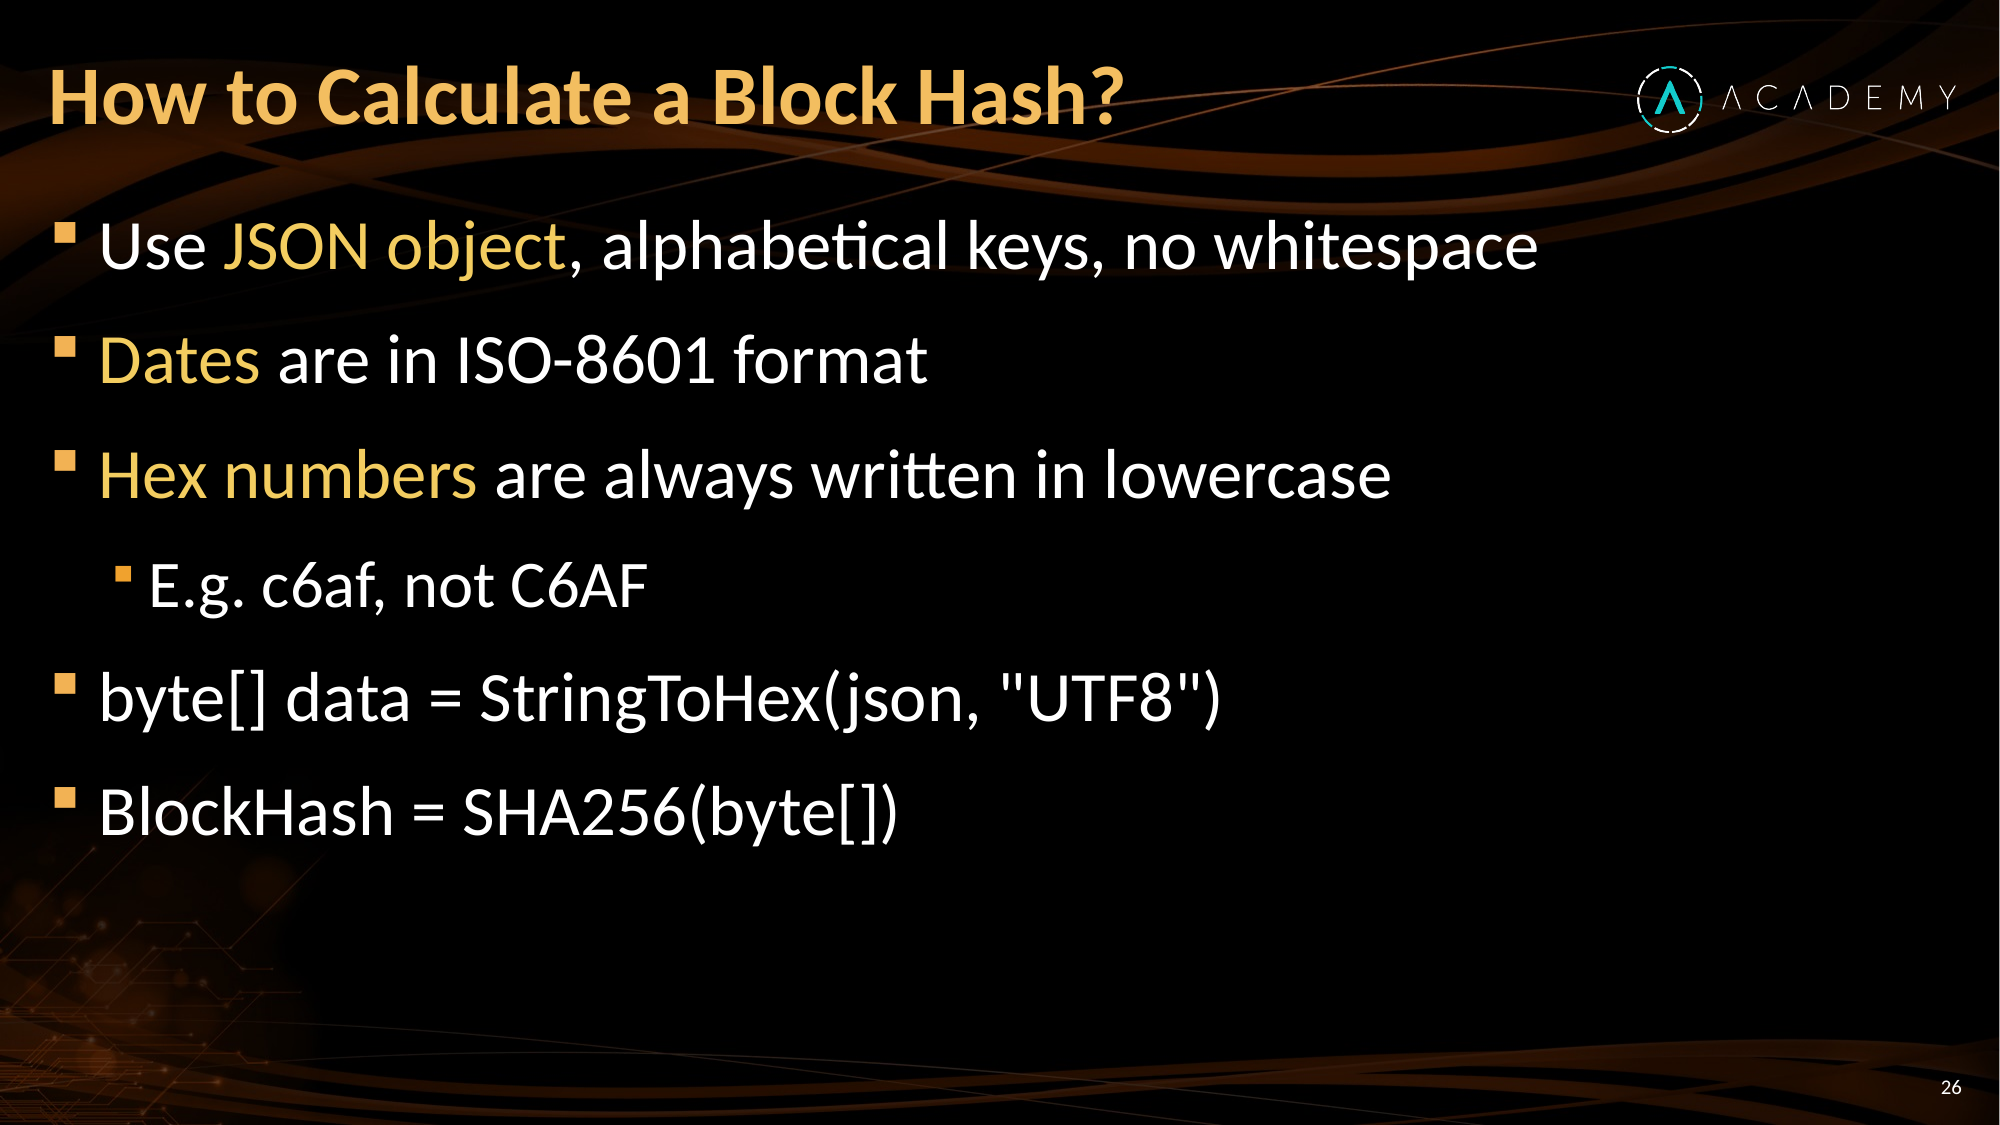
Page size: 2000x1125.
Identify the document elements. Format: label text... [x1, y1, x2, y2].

list Use JSON object, alphabetical keys, no whitespace Dates are in ISO-8601 format Hex numbers are always written in lowercase E.g. c6af, not C6AF byte[] data = StringToHex(json, "UTF8") BlockHash = SHA256(byte[]) [31, 188, 1968, 1103]
title How to Calculate a Block Hash? [30, 6, 1602, 189]
picture [0, 0, 2000, 1125]
